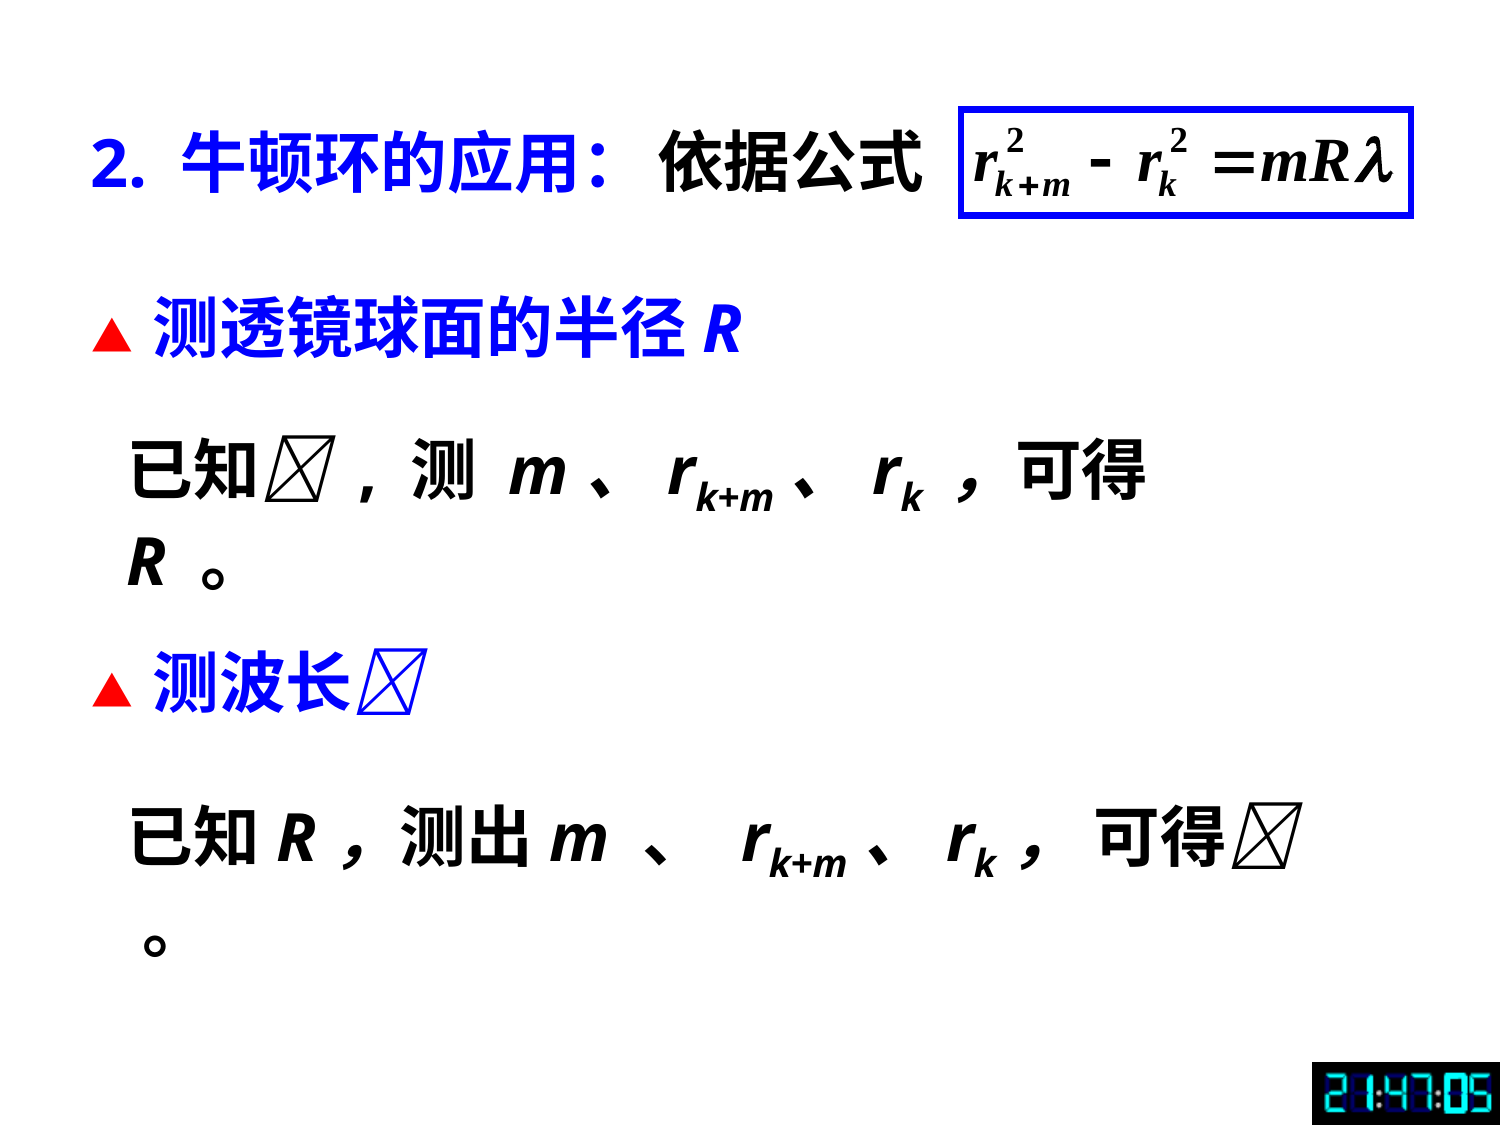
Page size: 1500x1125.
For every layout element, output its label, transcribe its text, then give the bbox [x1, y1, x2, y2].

text_box ▲ 测透镜球面的半径R [76, 278, 987, 374]
text_box ▲ 测波长 [76, 633, 612, 728]
picture [1313, 1063, 1500, 1125]
text_box 已知R，测出m 、 rk+m、rk， 可得 。 [112, 786, 1375, 973]
text_box 依据公式 [642, 112, 962, 208]
text_box 2. 牛顿环的应用： [75, 113, 732, 209]
text_box 已知 , 测 m、rk+m、rk ，可得R 。 [112, 420, 1250, 607]
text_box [963, 112, 1409, 213]
